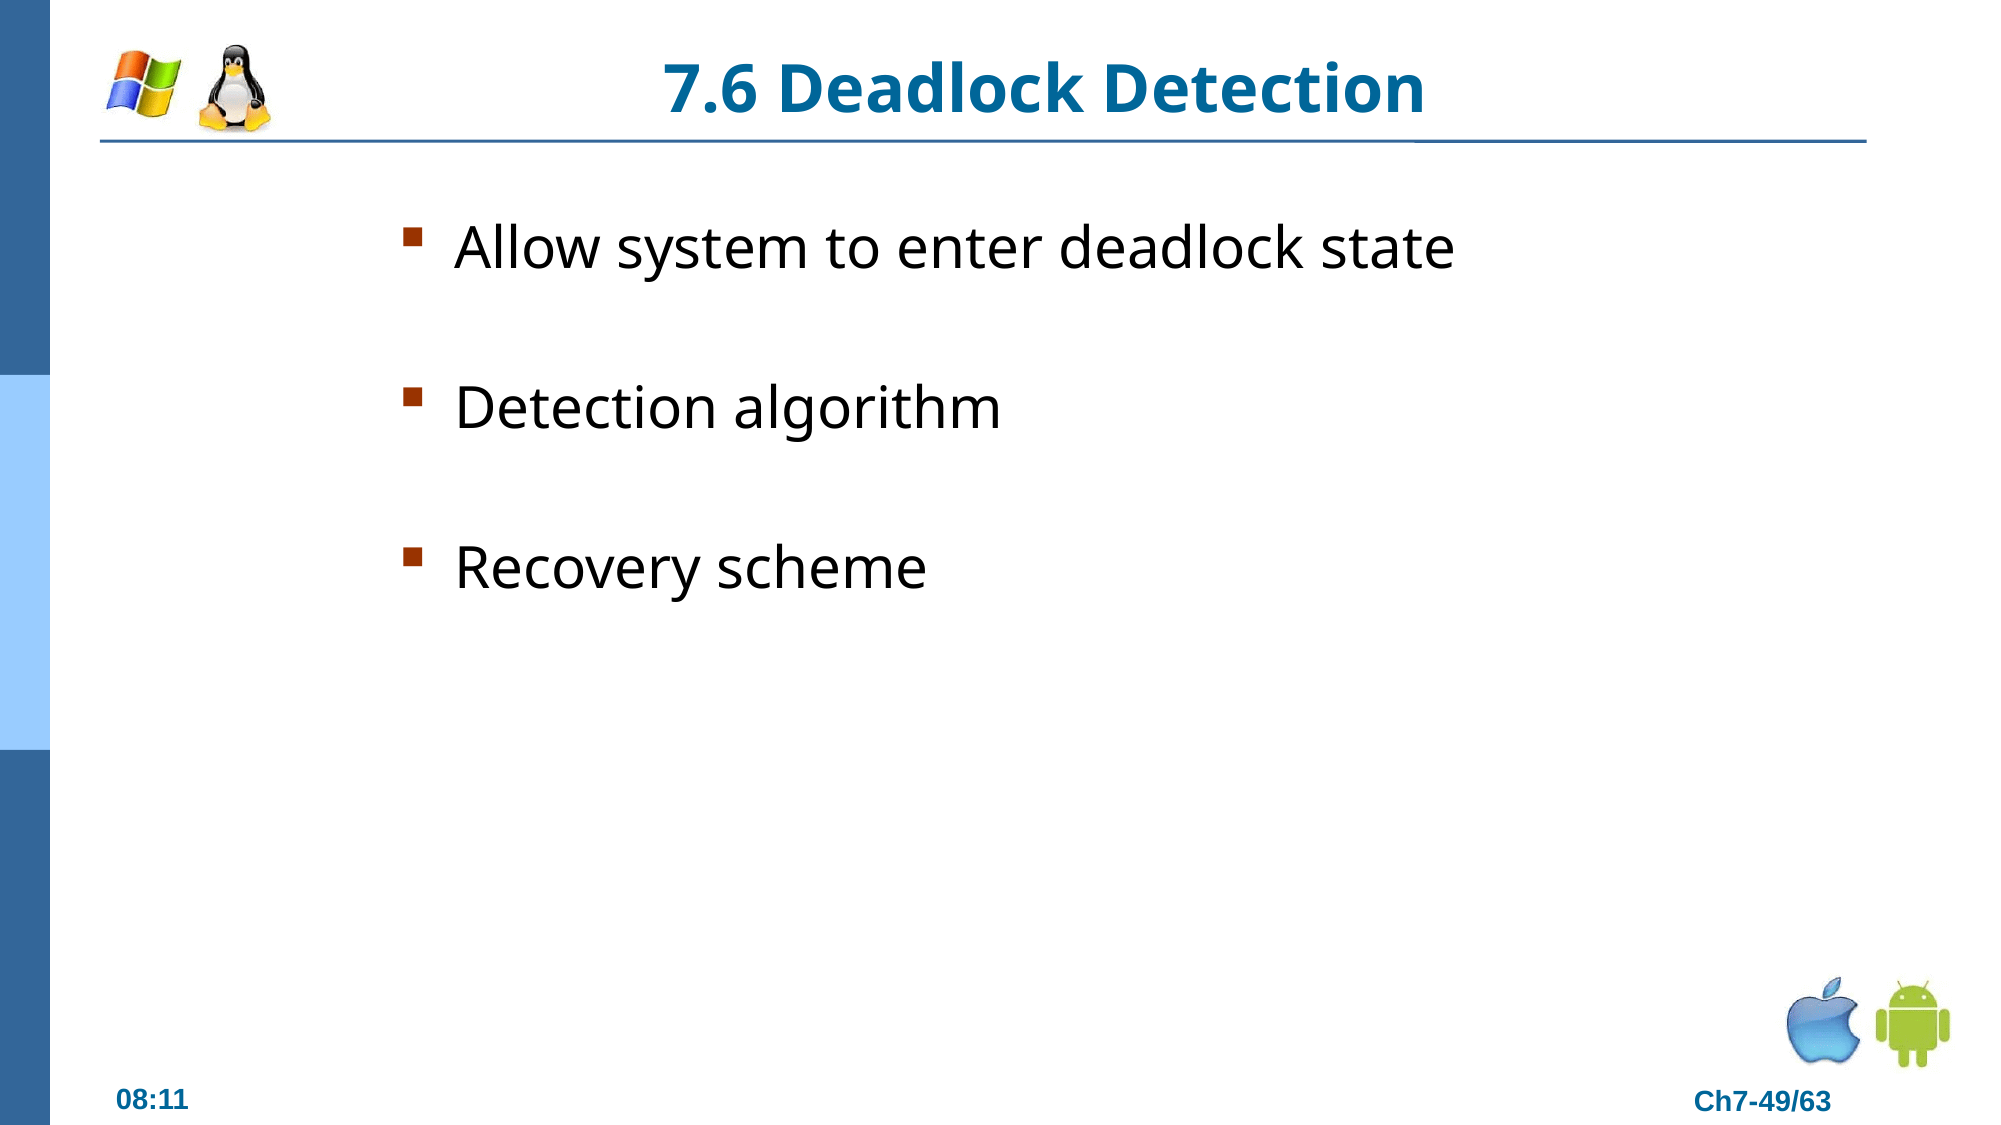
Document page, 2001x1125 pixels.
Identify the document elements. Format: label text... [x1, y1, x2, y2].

picture [99, 36, 285, 137]
title 7.6 Deadlock Detection [437, 38, 1655, 134]
list Allow system to enter deadlock state Detection algorithm Recovery scheme [383, 202, 1618, 946]
picture [1774, 973, 1959, 1074]
